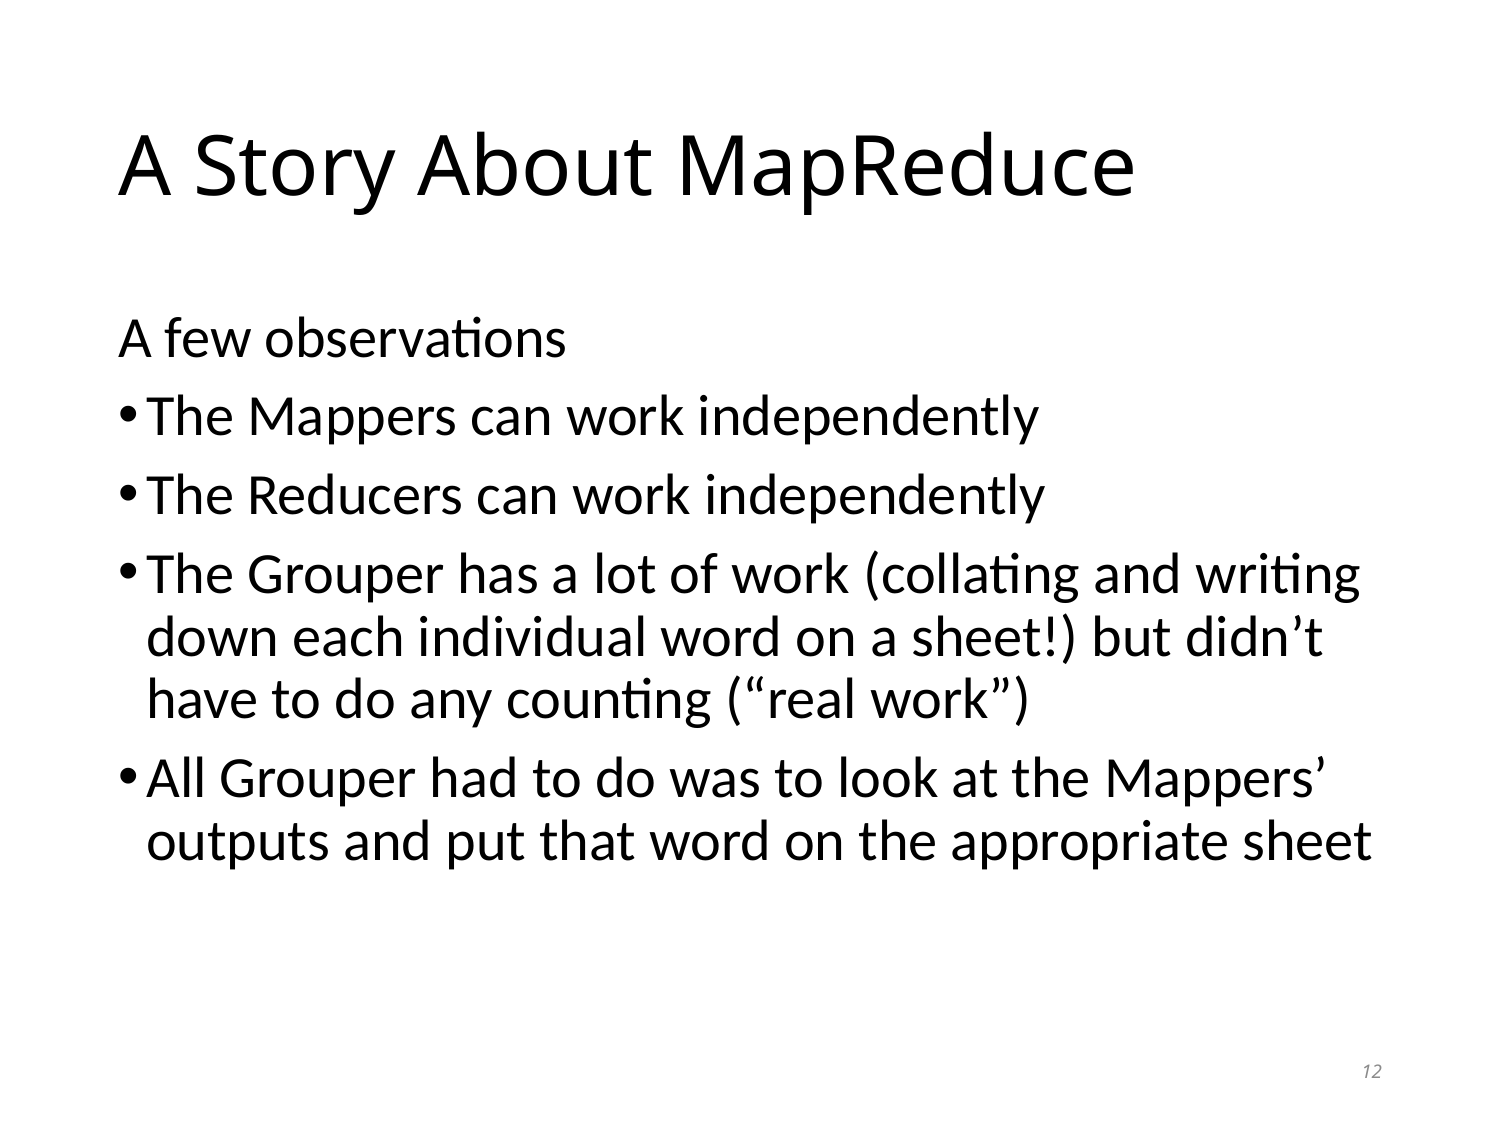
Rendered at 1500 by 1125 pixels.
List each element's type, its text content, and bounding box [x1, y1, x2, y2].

list A few observations The Mappers can work independently The Reducers can work independently The Grouper has a lot of work (collating and writing down each individual word on a sheet!) but didn’t have to do any counting (“real work”) All Grouper had to do was to look at the Mappers’ outputs and put that word on the appropriate sheet [103, 299, 1397, 1014]
slide_number 12 [1059, 1042, 1397, 1103]
title A Story About MapReduce [103, 59, 1397, 278]
